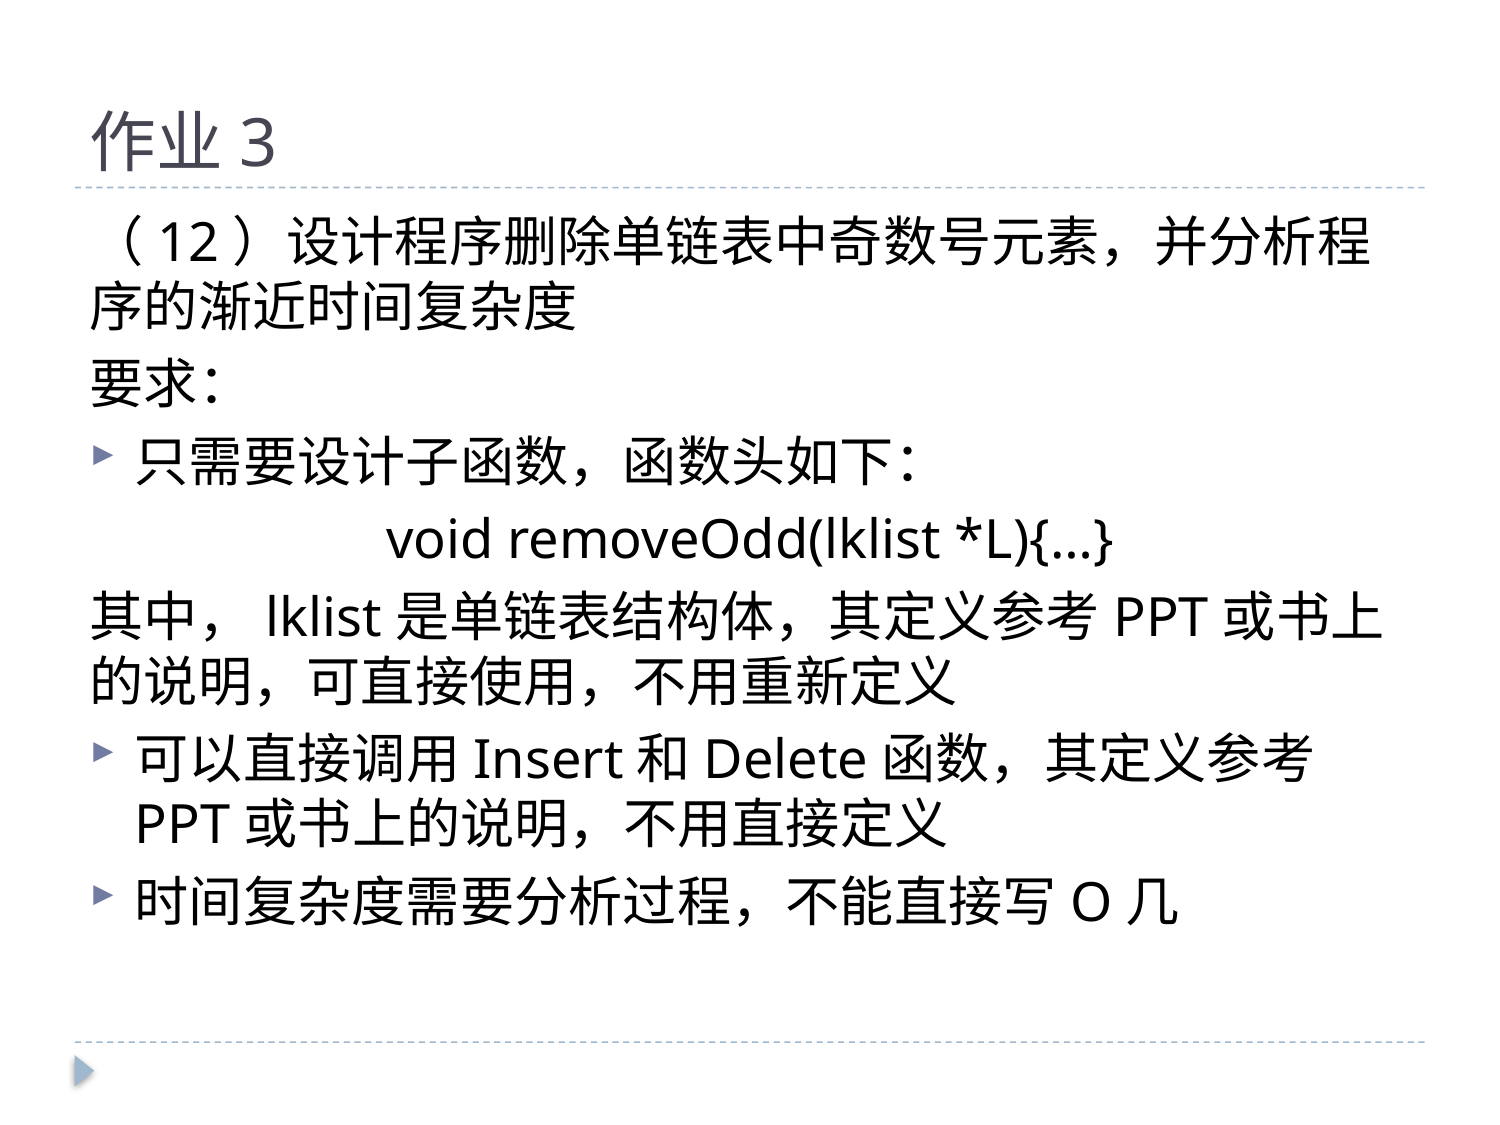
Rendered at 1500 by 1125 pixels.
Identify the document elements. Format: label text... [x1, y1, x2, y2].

title 作业3 [75, 24, 1425, 188]
list （12）设计程序删除单链表中奇数号元素，并分析程序的渐近时间复杂度 要求： 只需要设计子函数，函数头如下： void removeOdd(lklist *L){…} 其中，lklist是单链表结构体，其定义参考PPT或书上的说明，可直接使用，不用重新定义 可以直接调用Insert和Delete函数，其定义参考PPT或书上的说明，不用直接定义 时间复杂度需要分析过程，不能直接写O几 [75, 200, 1425, 1010]
